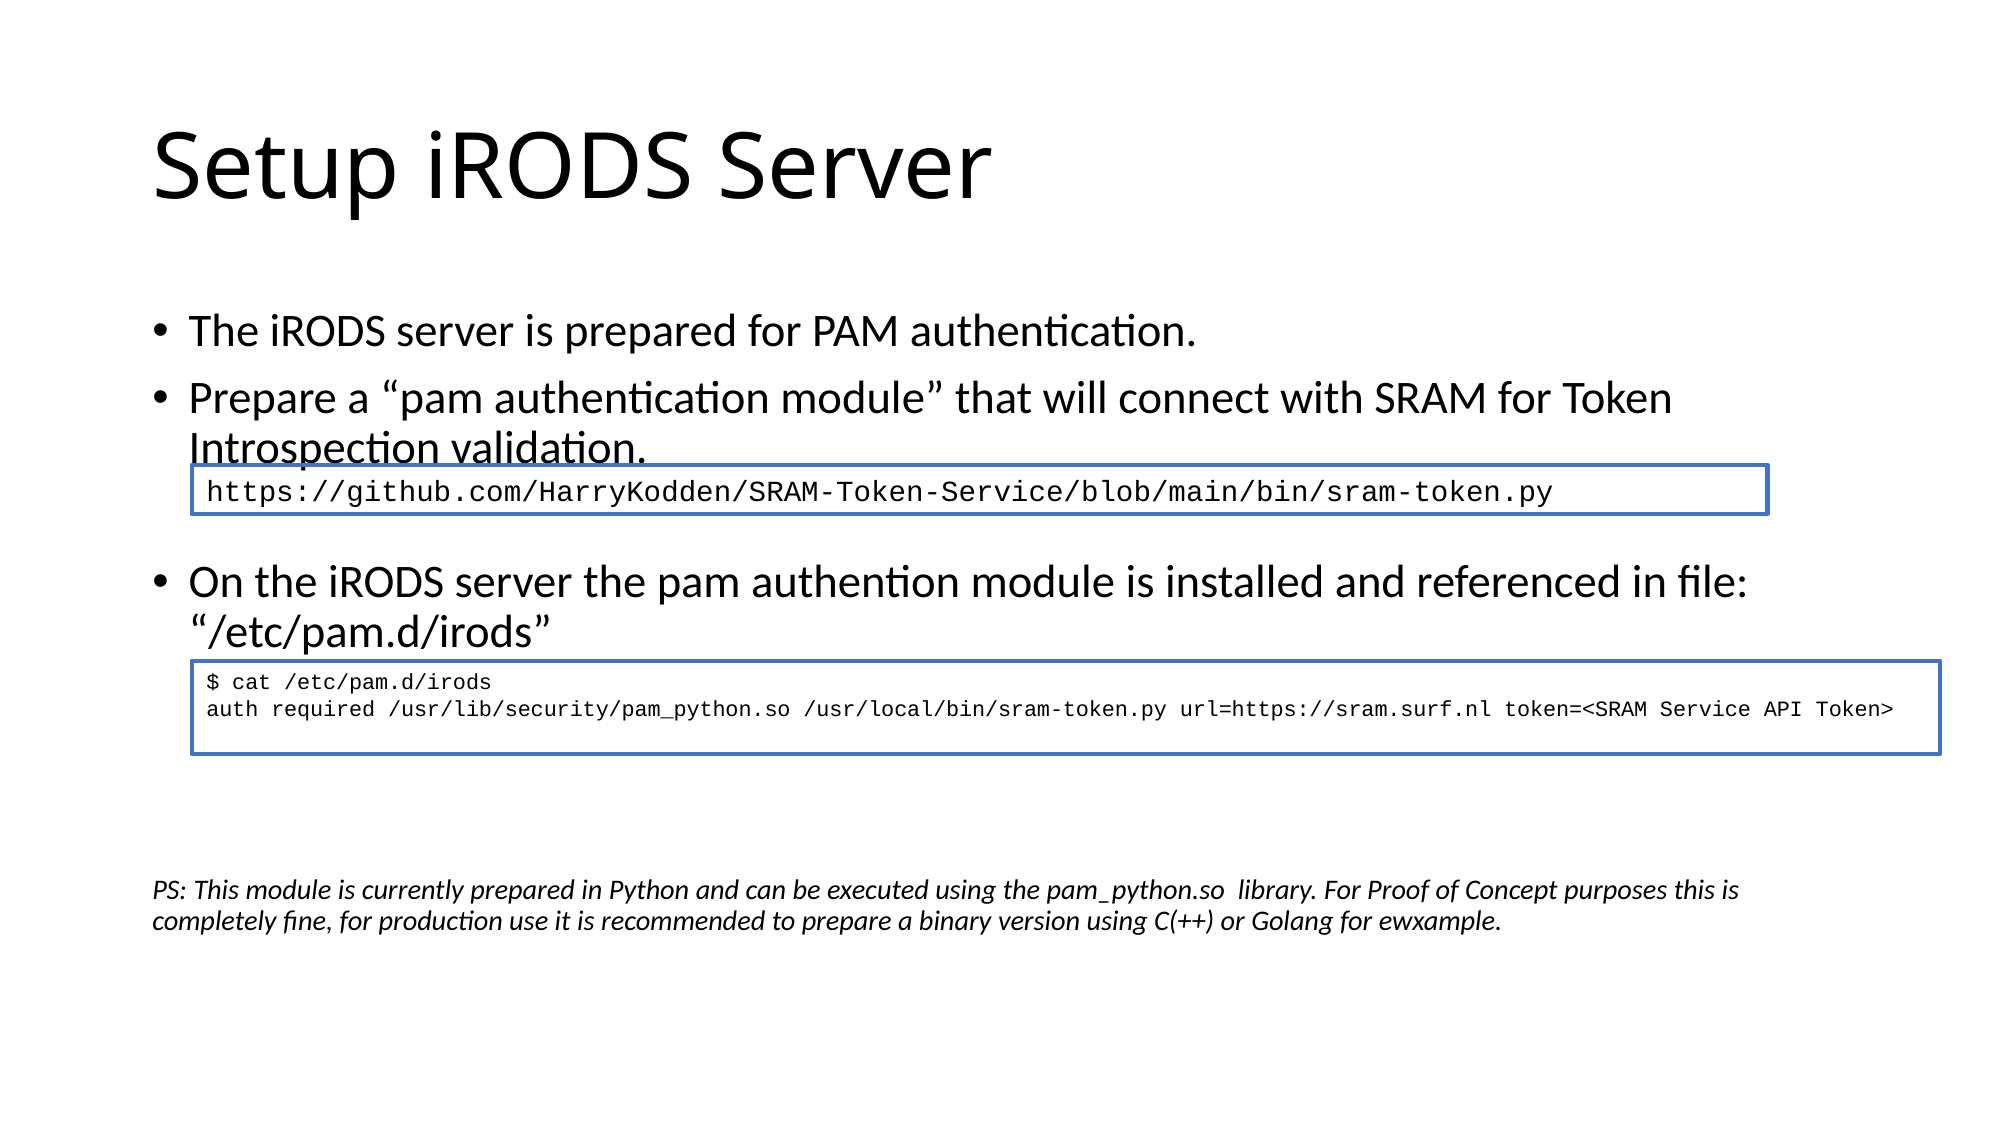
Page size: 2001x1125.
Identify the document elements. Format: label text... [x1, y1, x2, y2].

text_box The iRODS server is prepared for PAM authentication. Prepare a “pam authentication module” that will connect with SRAM for Token Introspection validation. On the iRODS server the pam authention module is installed and referenced in file: “/etc/pam.d/irods” PS: This module is currently prepared in Python and can be executed using the pam_python.so library. For Proof of Concept purposes this is completely fine, for production use it is recommended to prepare a binary version using C(++) or Golang for ewxample. [137, 299, 1863, 1014]
text_box https://github.com/HarryKodden/SRAM-Token-Service/blob/main/bin/sram-token.py [191, 464, 1768, 515]
text_box Setup iRODS Server [137, 59, 1863, 278]
text_box $ cat /etc/pam.d/irods auth required /usr/lib/security/pam_python.so /usr/local/bin/sram-token.py url=https://sram.surf.nl token=<SRAM Service API Token> [191, 660, 1940, 755]
